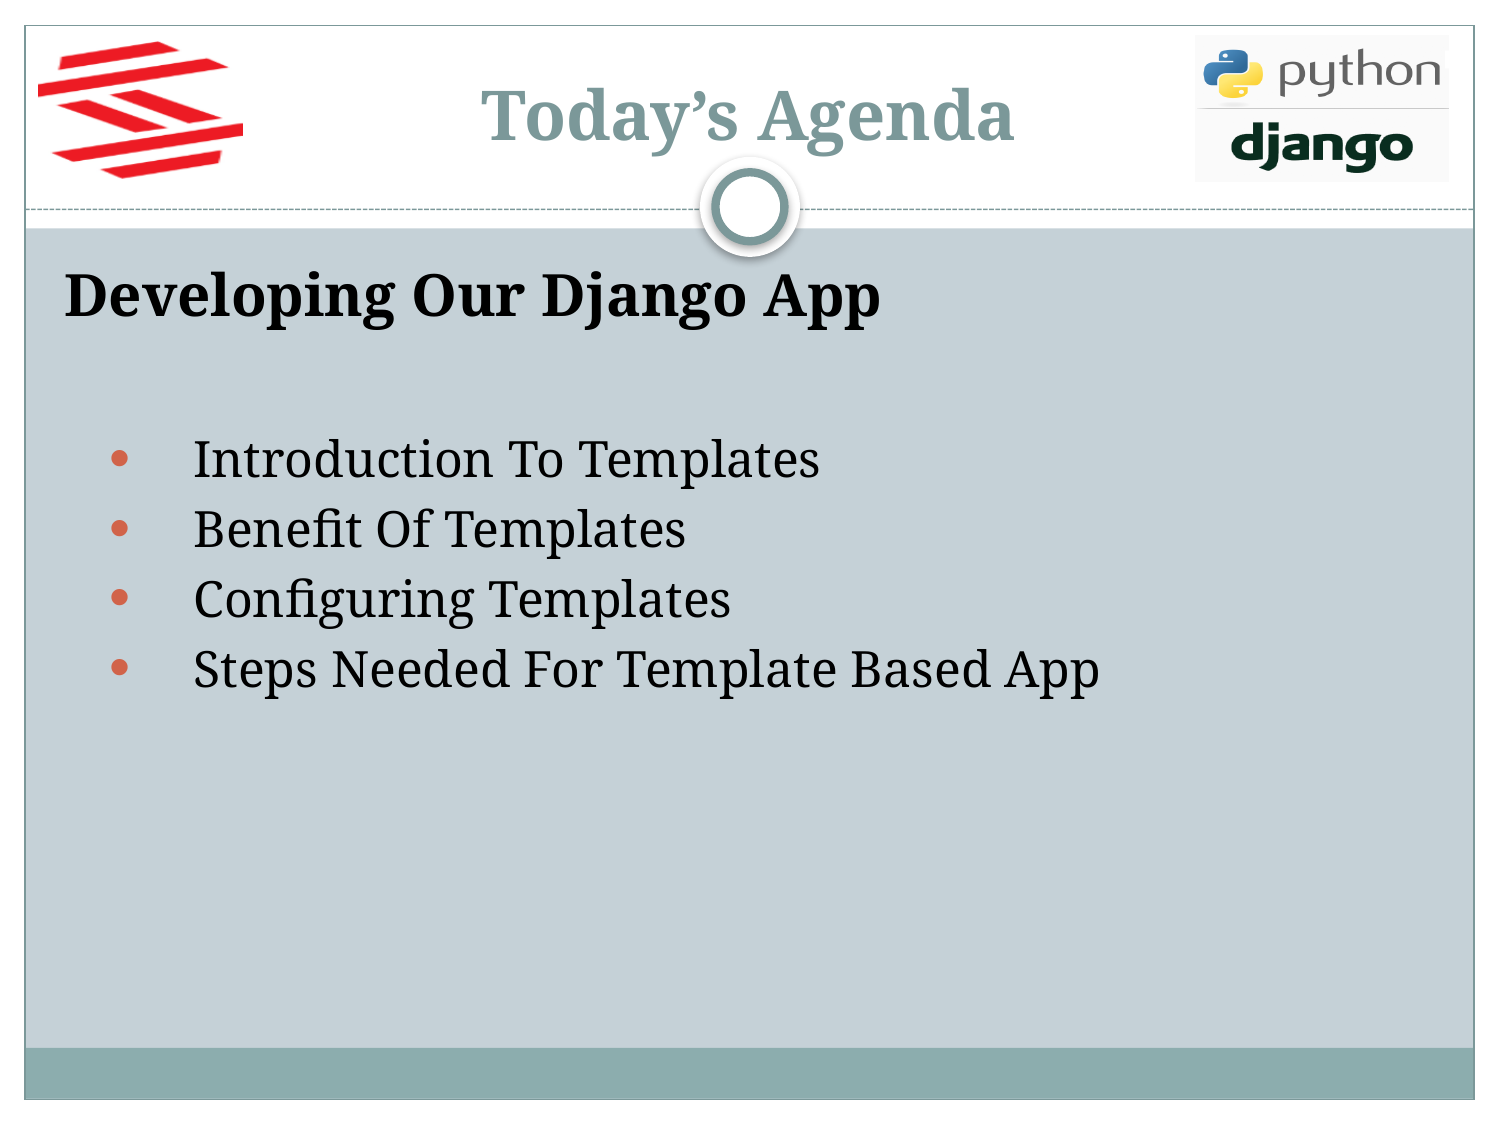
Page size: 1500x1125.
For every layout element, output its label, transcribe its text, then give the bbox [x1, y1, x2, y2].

picture [37, 40, 243, 185]
list Developing Our Django App Introduction To Templates Benefit Of Templates Configuring Templates Steps Needed For Template Based App [49, 250, 1445, 1047]
title Today’s Agenda [237, 37, 1190, 162]
picture [1195, 34, 1449, 183]
